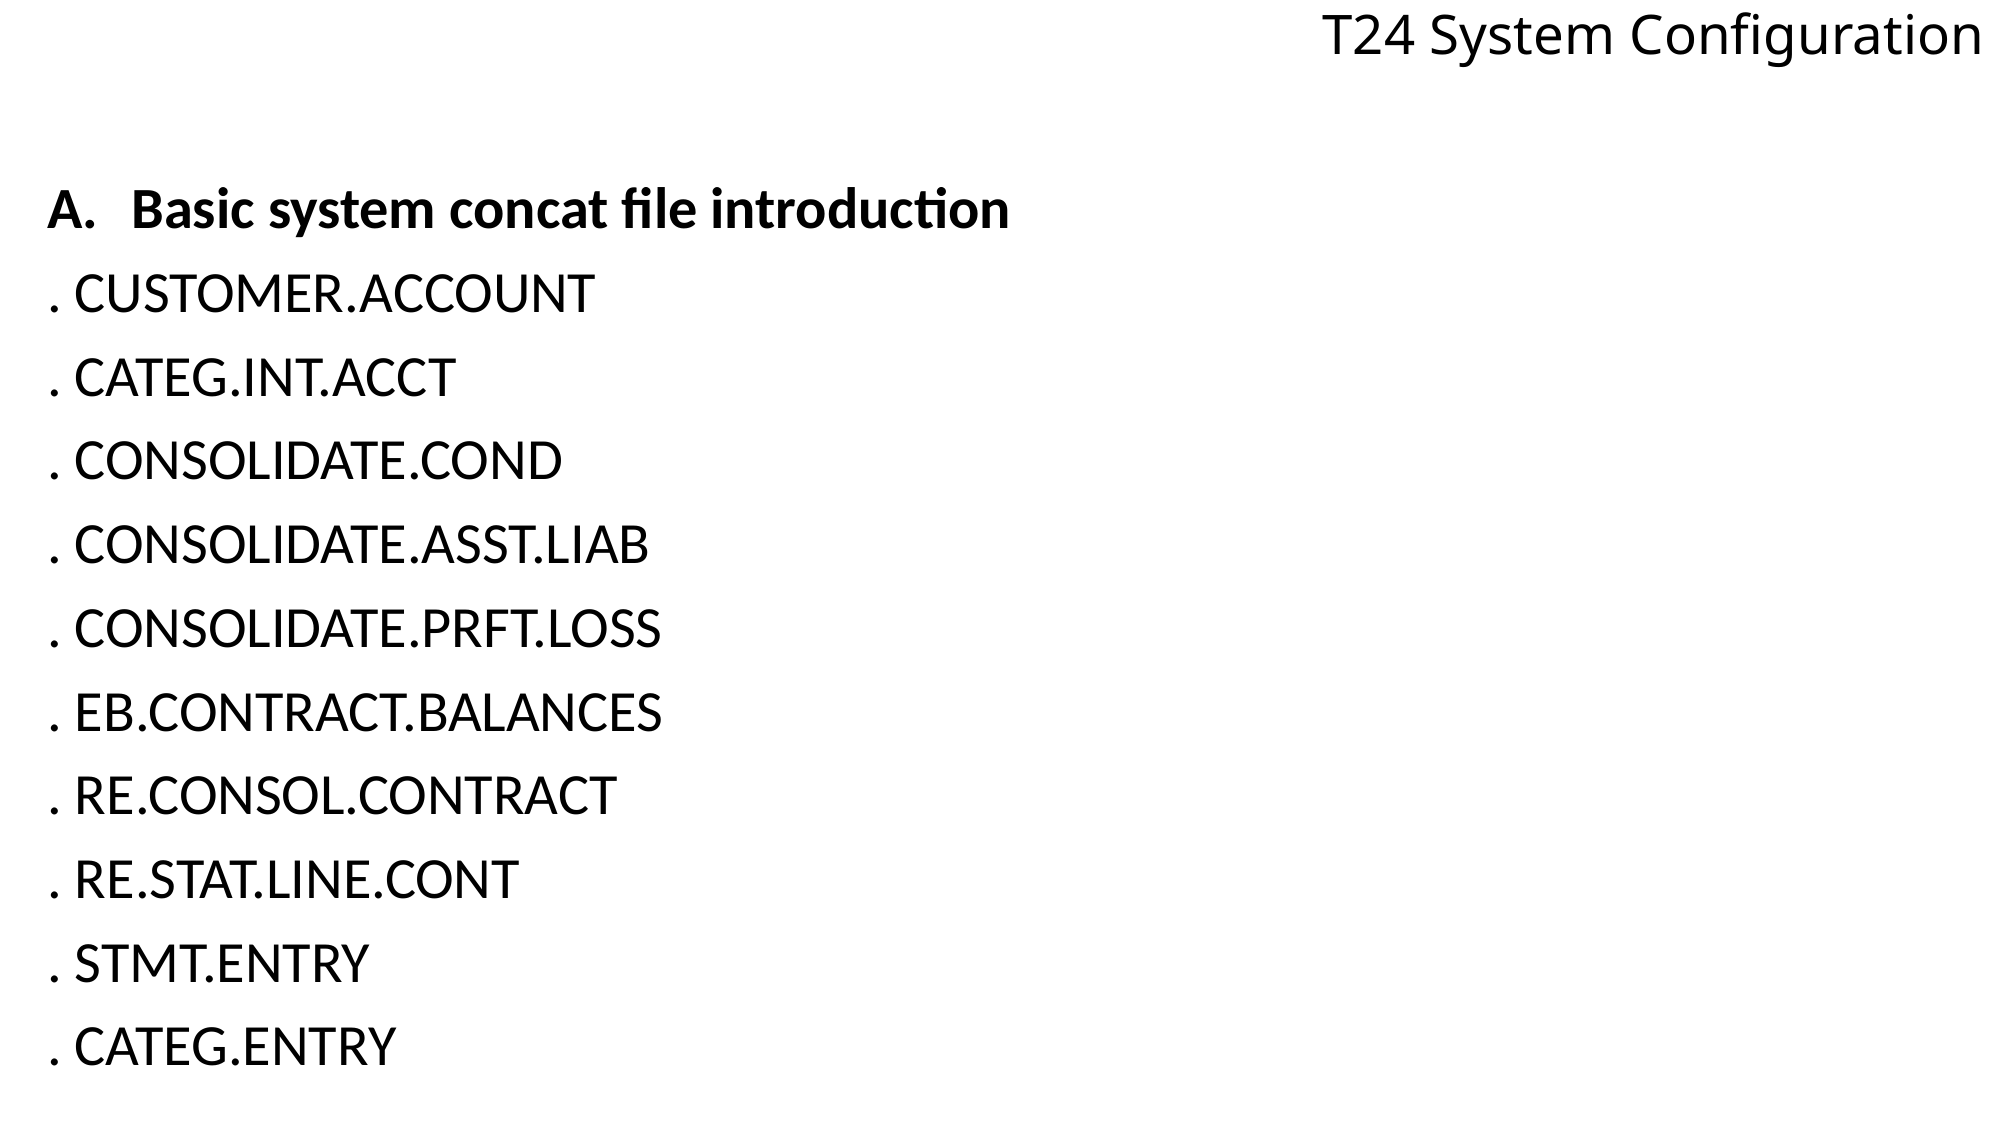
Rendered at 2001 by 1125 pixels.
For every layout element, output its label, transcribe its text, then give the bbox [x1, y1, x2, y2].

title T24 System Configuration [0, 0, 2000, 75]
list Basic system concat file introduction . CUSTOMER.ACCOUNT . CATEG.INT.ACCT . CONSOLIDATE.COND . CONSOLIDATE.ASST.LIAB . CONSOLIDATE.PRFT.LOSS . EB.CONTRACT.BALANCES . RE.CONSOL.CONTRACT . RE.STAT.LINE.CONT . STMT.ENTRY . CATEG.ENTRY [32, 80, 1979, 1113]
